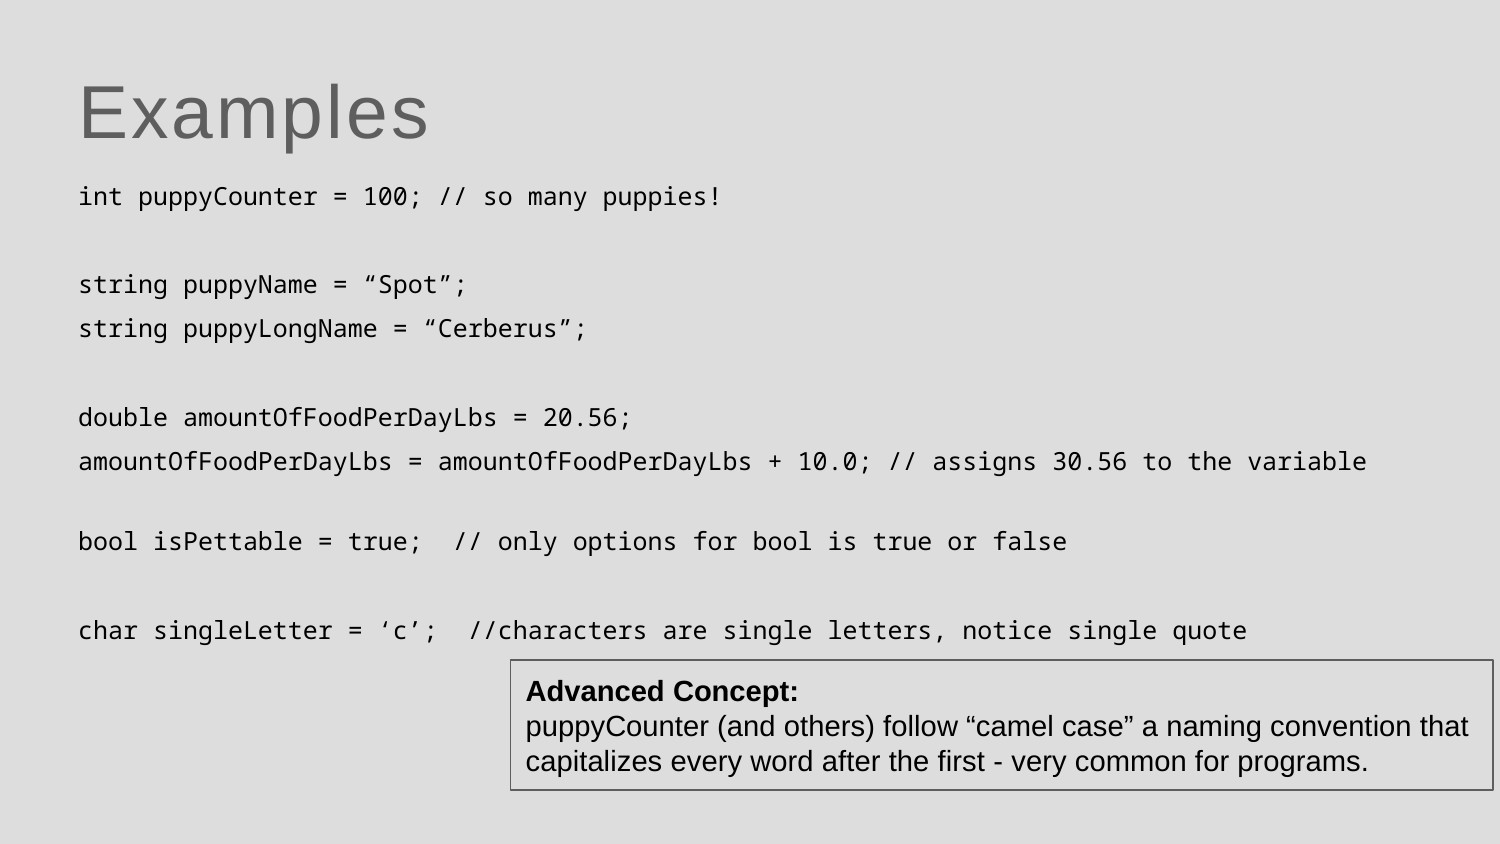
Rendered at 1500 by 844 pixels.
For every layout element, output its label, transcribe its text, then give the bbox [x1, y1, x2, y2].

title Examples [66, 51, 1434, 167]
text_box Advanced Concept: puppyCounter (and others) follow “camel case” a naming convention that capitalizes every word after the first - very common for programs. [510, 659, 1494, 791]
list int puppyCounter = 100; // so many puppies! string puppyName = “Spot”; string puppyLongName = “Cerberus”; double amountOfFoodPerDayLbs = 20.56; amountOfFoodPerDayLbs = amountOfFoodPerDayLbs + 10.0; // assigns 30.56 to the variable bool isPettable = true; // only options for bool is true or false char singleLetter = ‘c’; //characters are single letters, notice single quote [68, 164, 1432, 651]
